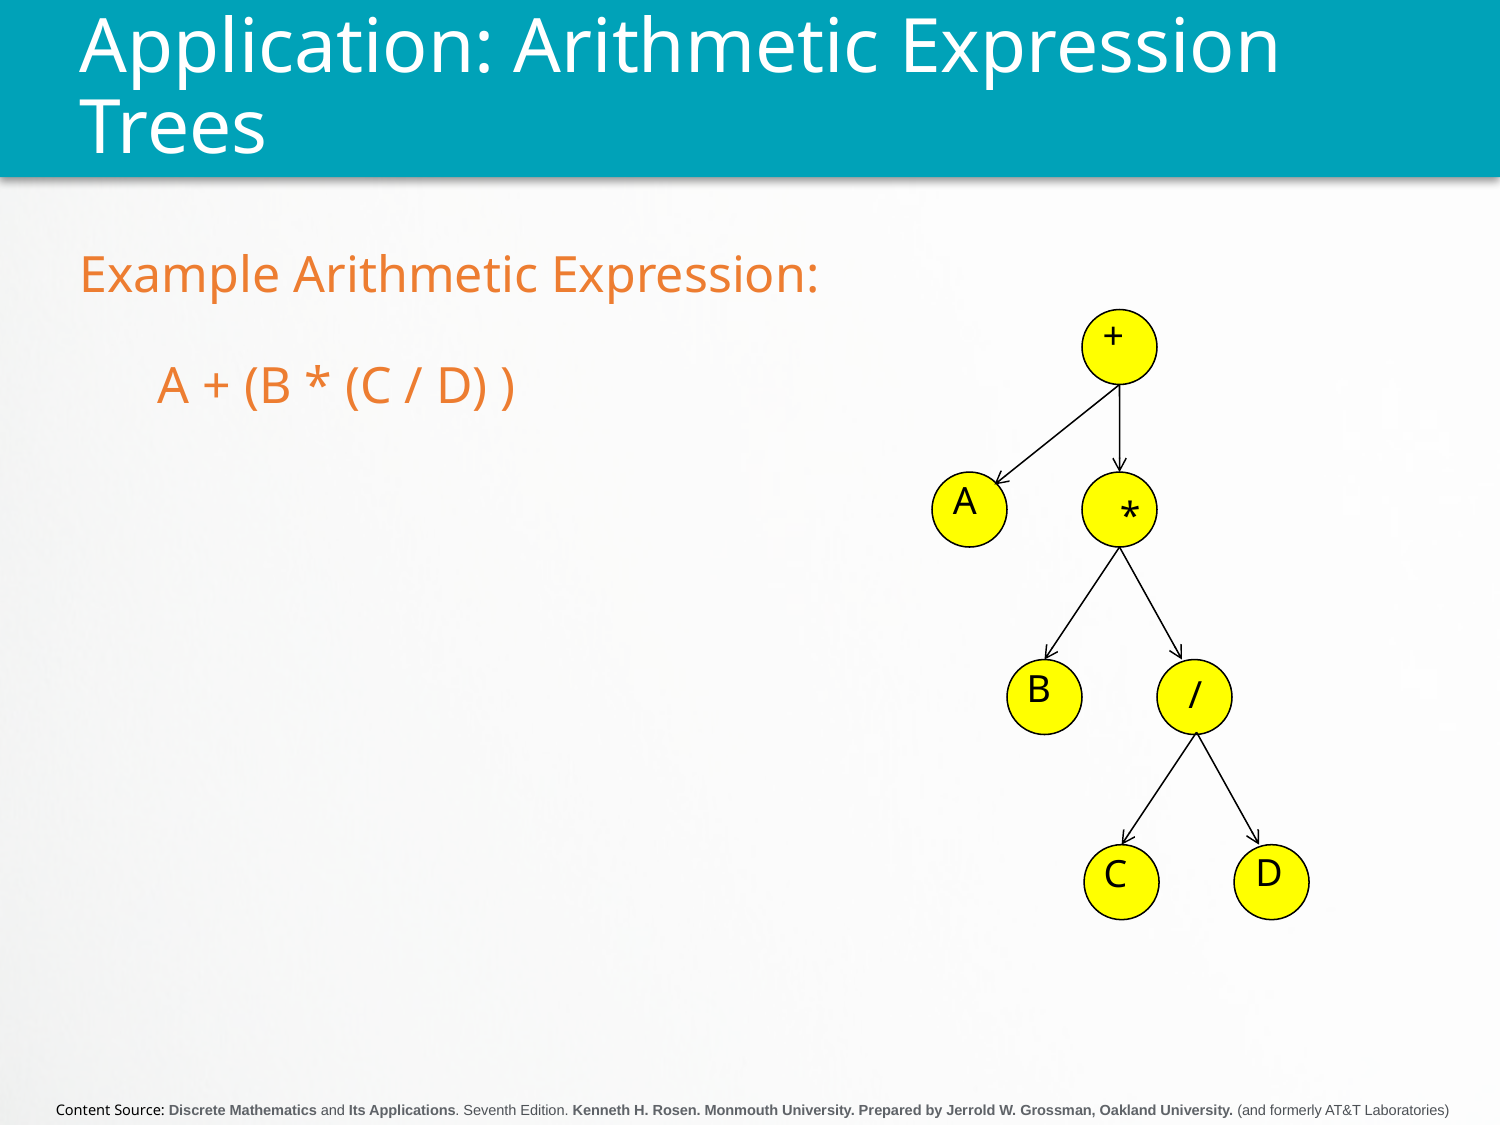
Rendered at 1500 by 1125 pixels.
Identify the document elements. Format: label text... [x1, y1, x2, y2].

text_box [1007, 680, 1011, 714]
text_box [1234, 862, 1304, 920]
text_box [1082, 328, 1153, 385]
title Application: Arithmetic Expression Trees [64, 0, 1460, 178]
text_box [1119, 546, 1182, 660]
text_box [1090, 903, 1153, 920]
text_box A [938, 469, 1005, 530]
text_box / [1173, 663, 1240, 723]
text_box [1157, 666, 1222, 735]
text_box [1156, 867, 1160, 897]
list Example Arithmetic Expression: A + (B * (C / D) ) [64, 204, 1068, 858]
text_box [1079, 682, 1083, 712]
text_box + [1087, 304, 1155, 365]
text_box * [1105, 484, 1351, 545]
text_box C [1089, 842, 1156, 903]
text_box [1112, 384, 1127, 473]
text_box [1013, 718, 1076, 735]
text_box B [1011, 657, 1079, 718]
text_box [1178, 659, 1211, 663]
text_box [1082, 472, 1147, 545]
text_box D [1240, 841, 1307, 902]
text_box [932, 489, 1001, 548]
text_box [1084, 863, 1089, 901]
